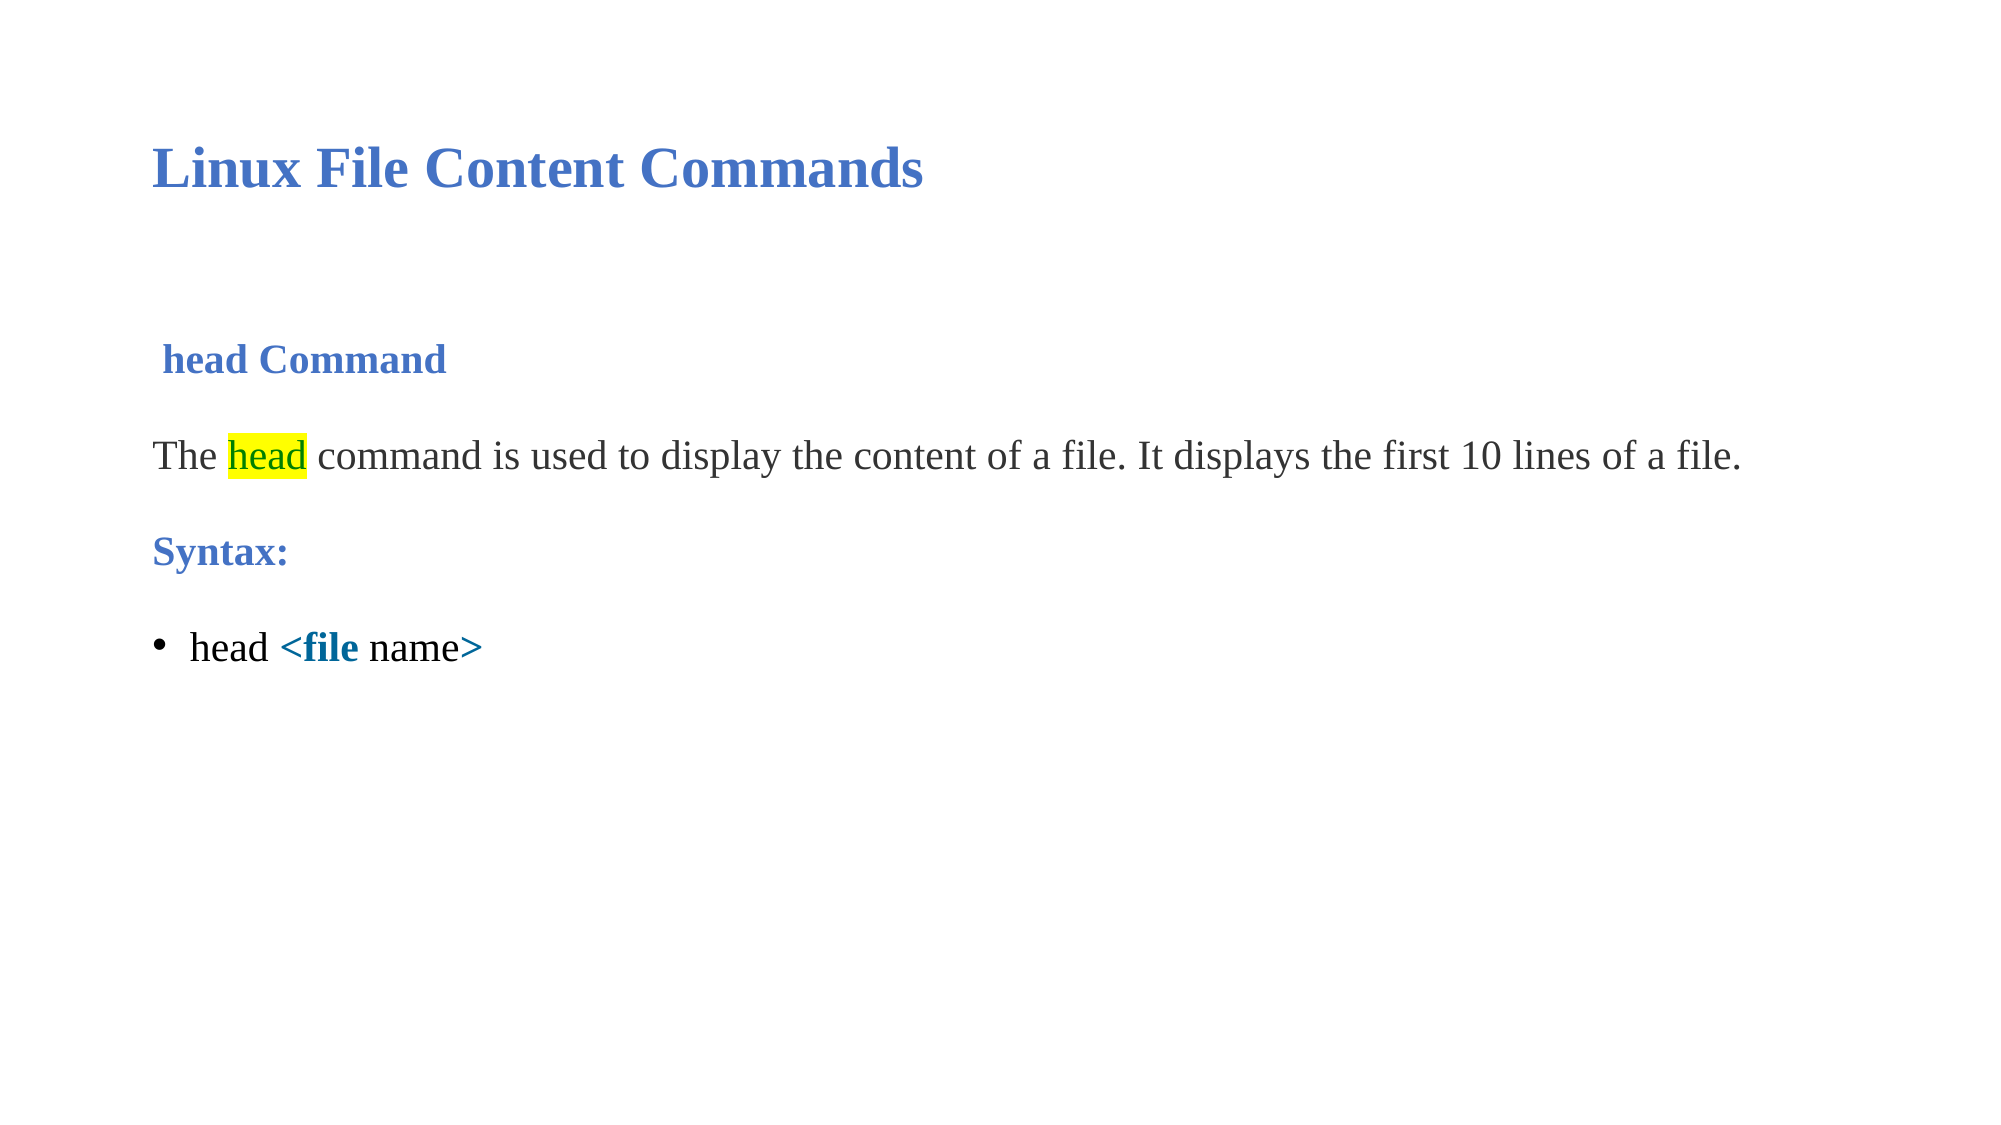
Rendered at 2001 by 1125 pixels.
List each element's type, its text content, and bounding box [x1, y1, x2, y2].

list head Command The head command is used to display the content of a file. It displays the first 10 lines of a file. Syntax: head <file name> [137, 299, 1863, 1014]
title Linux File Content Commands [137, 59, 1863, 278]
